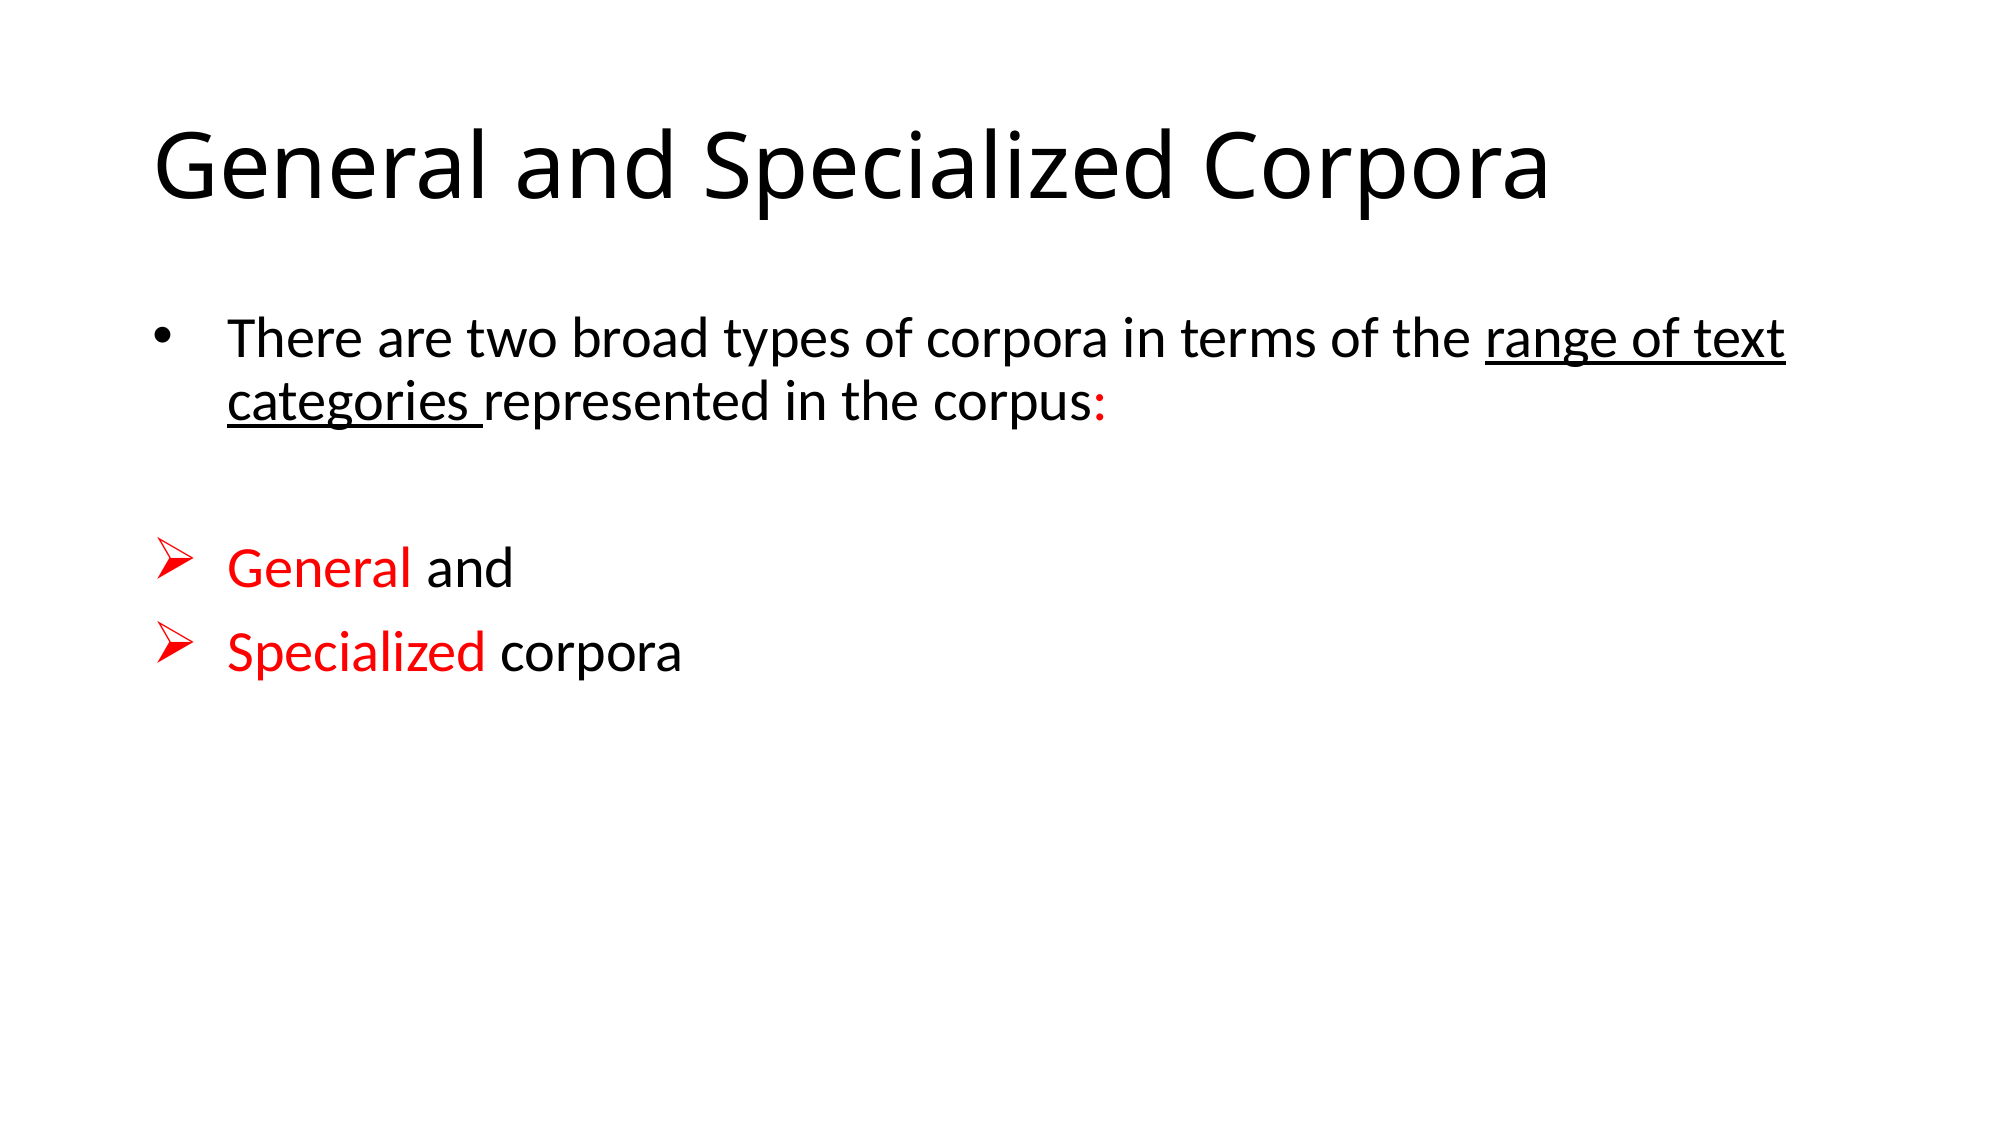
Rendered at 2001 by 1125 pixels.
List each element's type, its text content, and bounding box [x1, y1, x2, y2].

title General and Specialized Corpora [137, 59, 1863, 278]
list There are two broad types of corpora in terms of the range of text categories represented in the corpus: General and Specialized corpora [137, 299, 1863, 1014]
